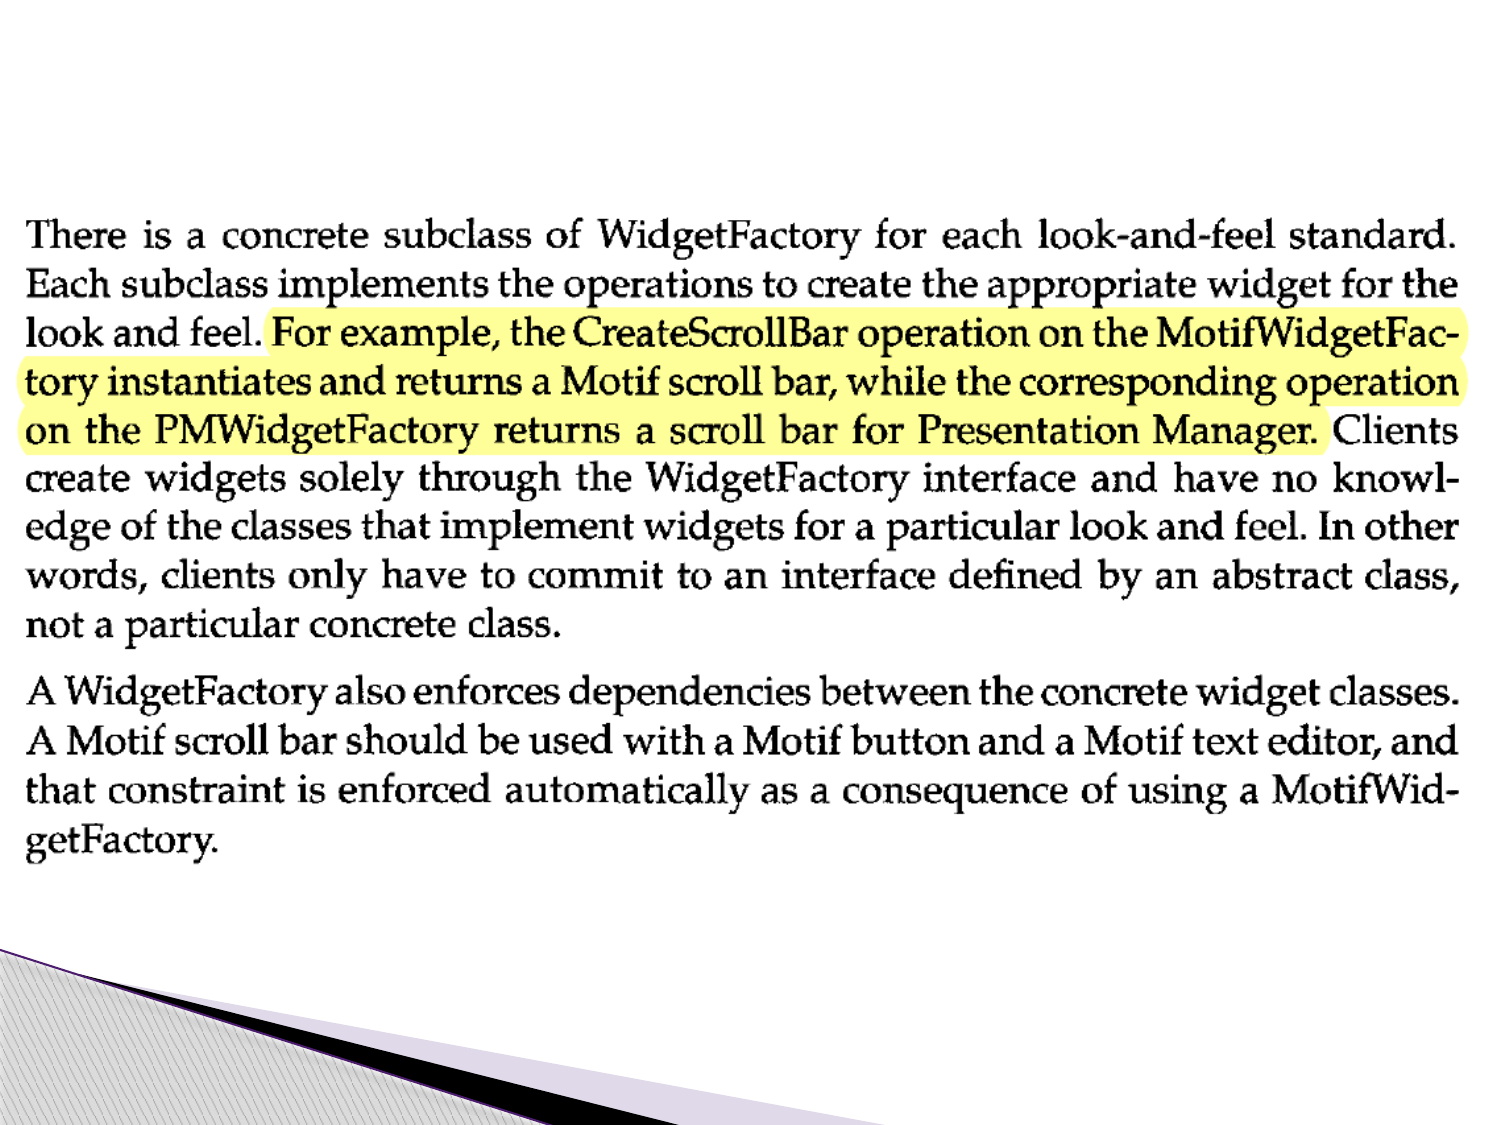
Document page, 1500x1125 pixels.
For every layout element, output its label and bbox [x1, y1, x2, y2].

picture [0, 190, 1488, 888]
